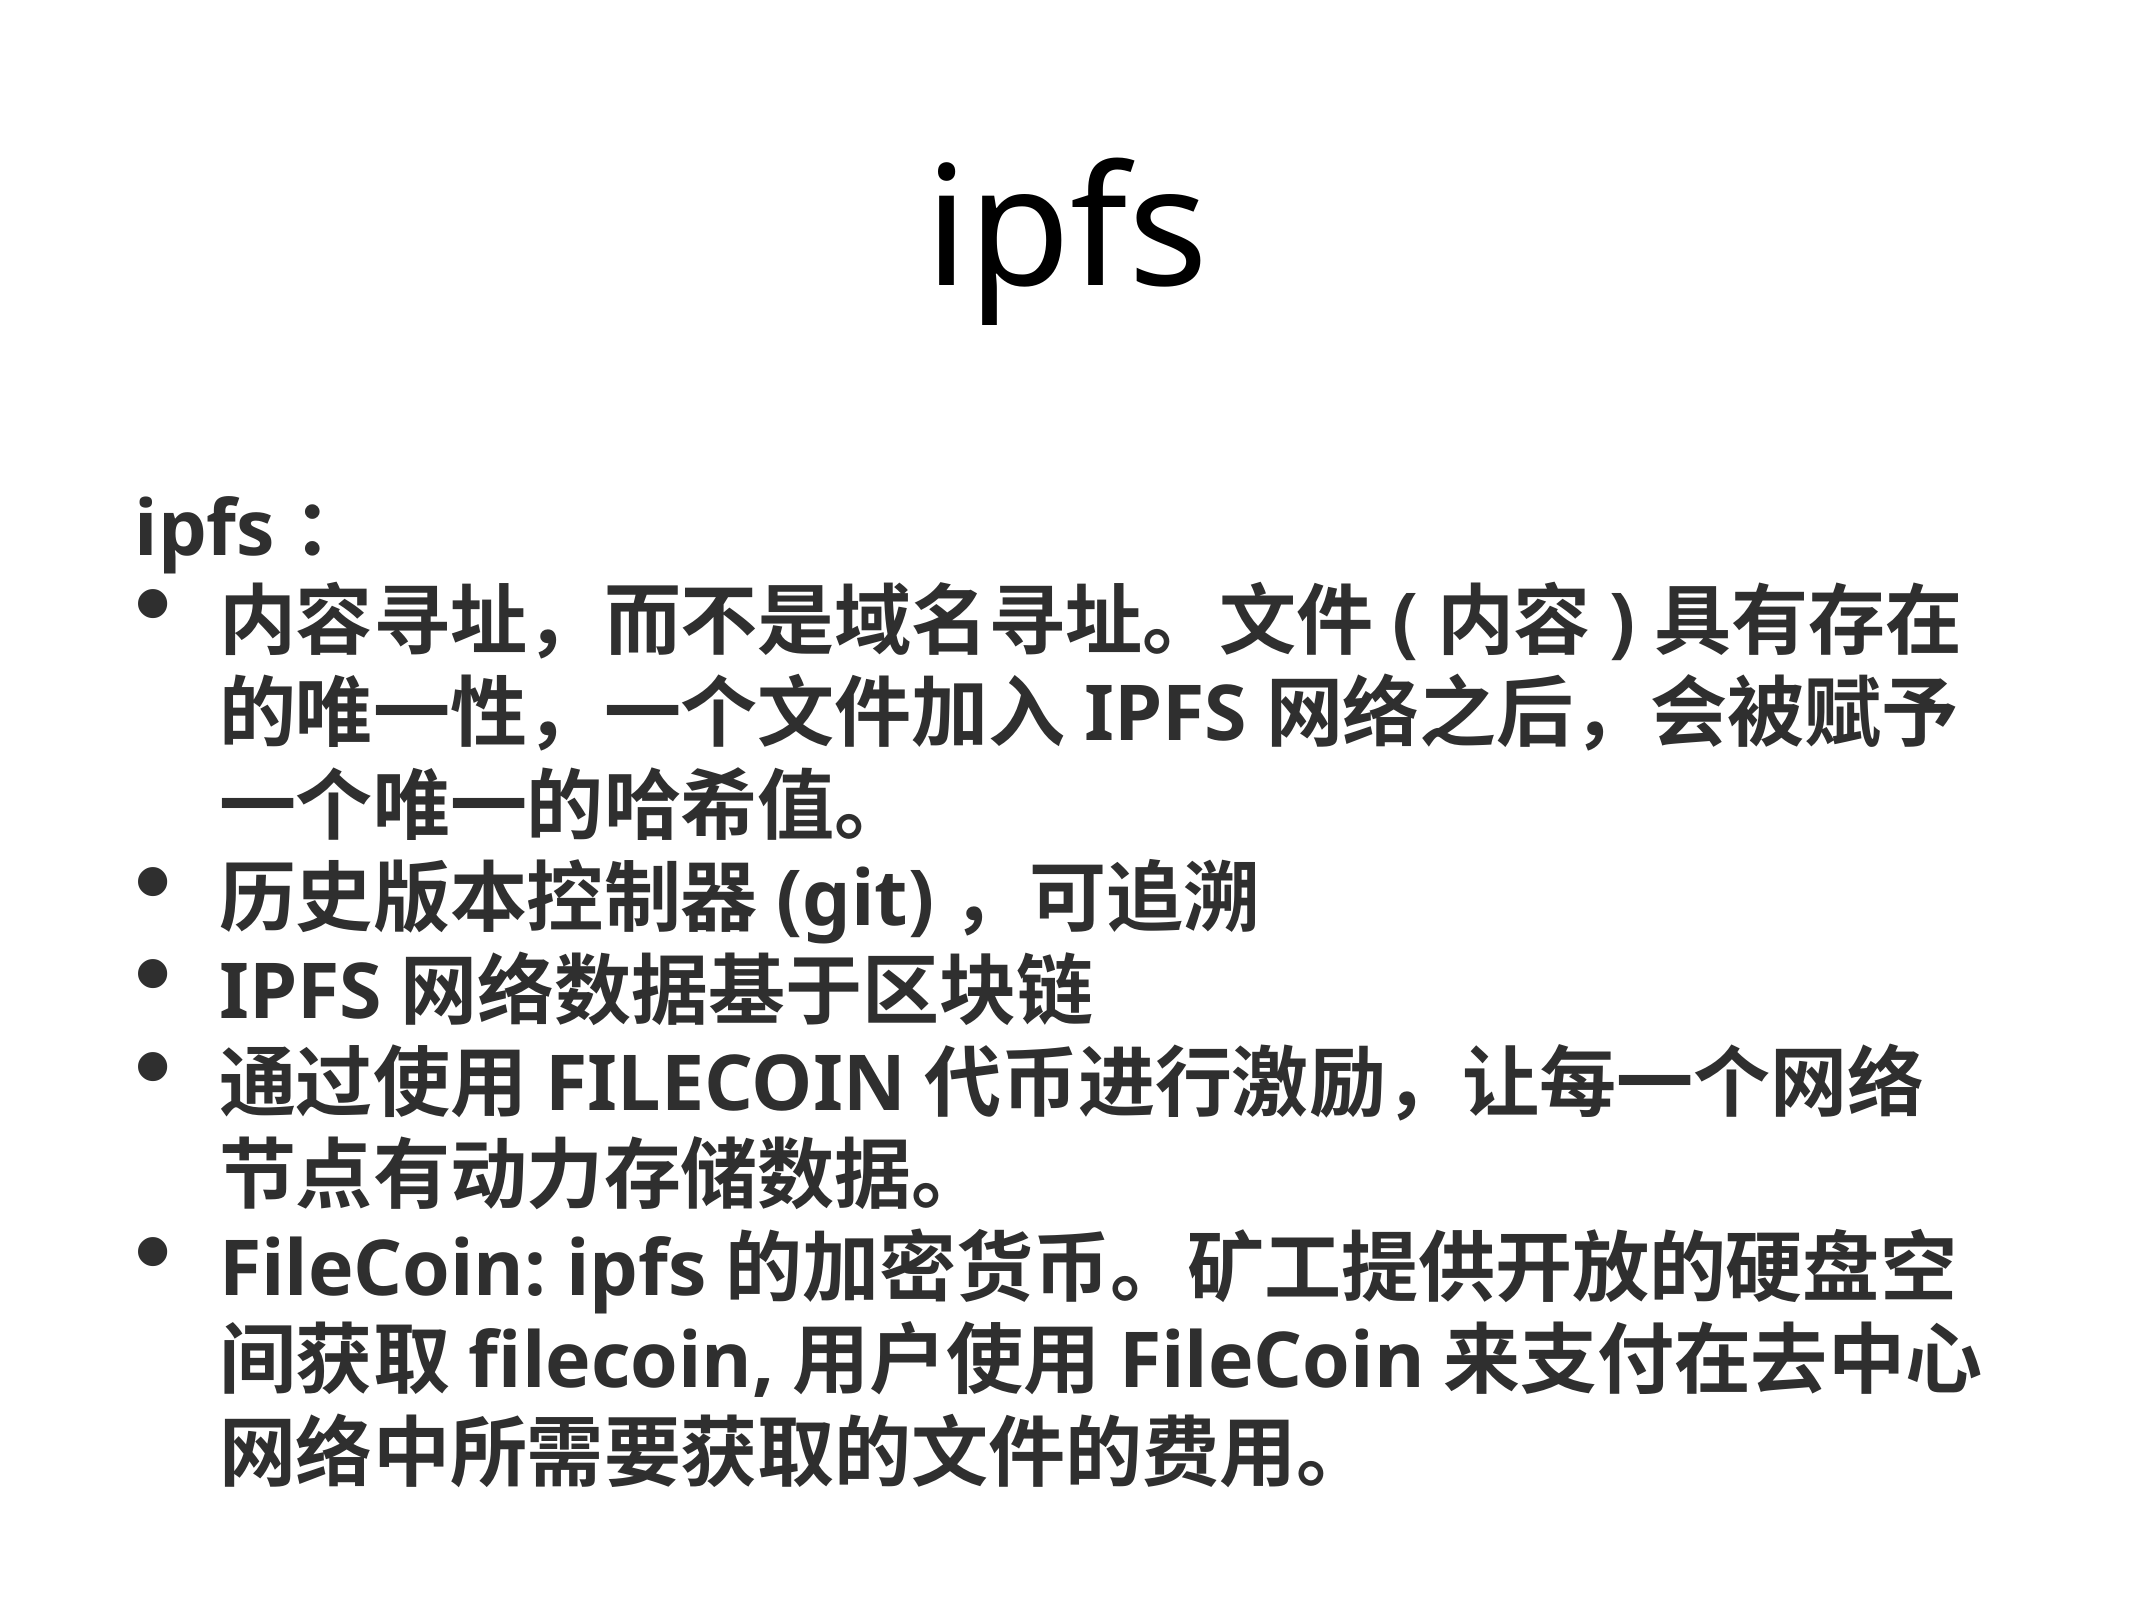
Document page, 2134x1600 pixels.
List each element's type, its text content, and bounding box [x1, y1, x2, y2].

title ipfs [155, 41, 1978, 397]
text_box ipfs： 内容寻址，而不是域名寻址。文件(内容)具有存在的唯一性，一个文件加入IPFS网络之后，会被赋予一个唯一的哈希值。 历史版本控制器(git)，可追溯 IPFS网络数据基于区块链 通过使用FILECOIN代币进行激励，让每一个网络节点有动力存储数据。 FileCoin: ipfs的加密货币。矿工提供开放的硬盘空间获取filecoin,用户使用FileCoin来支付在去中心网络中所需要获取的文件的费用。 [126, 470, 2007, 1597]
